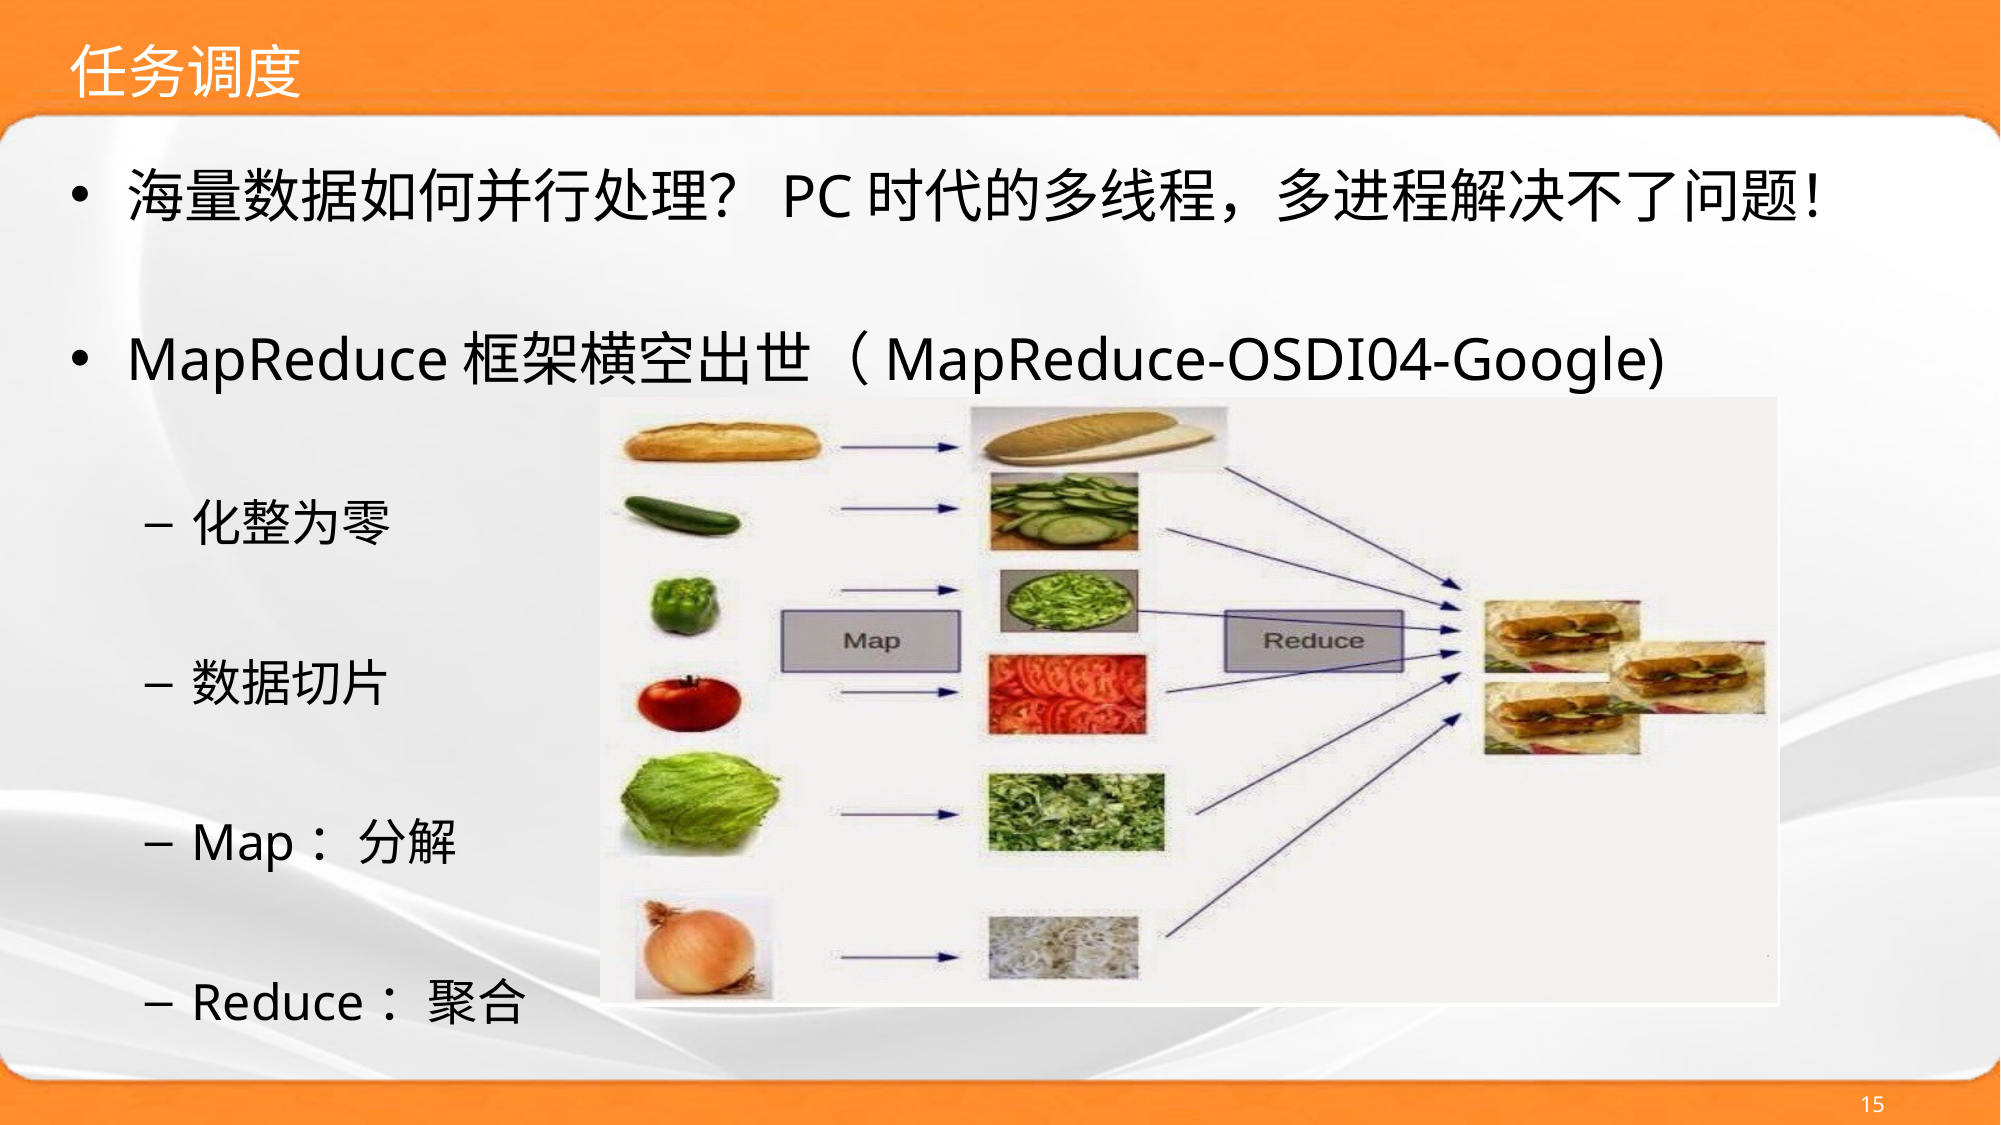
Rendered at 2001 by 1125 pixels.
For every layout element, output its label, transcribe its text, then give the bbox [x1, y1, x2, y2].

slide_number 15 [1433, 1085, 1900, 1125]
list 海量数据如何并行处理？PC时代的多线程，多进程解决不了问题！ MapReduce框架横空出世（MapReduce-OSDI04-Google) 化整为零 数据切片 Map：分解 Reduce：聚合 [54, 151, 1946, 1045]
title 任务调度 [54, 23, 1788, 117]
picture [0, 0, 2001, 1125]
